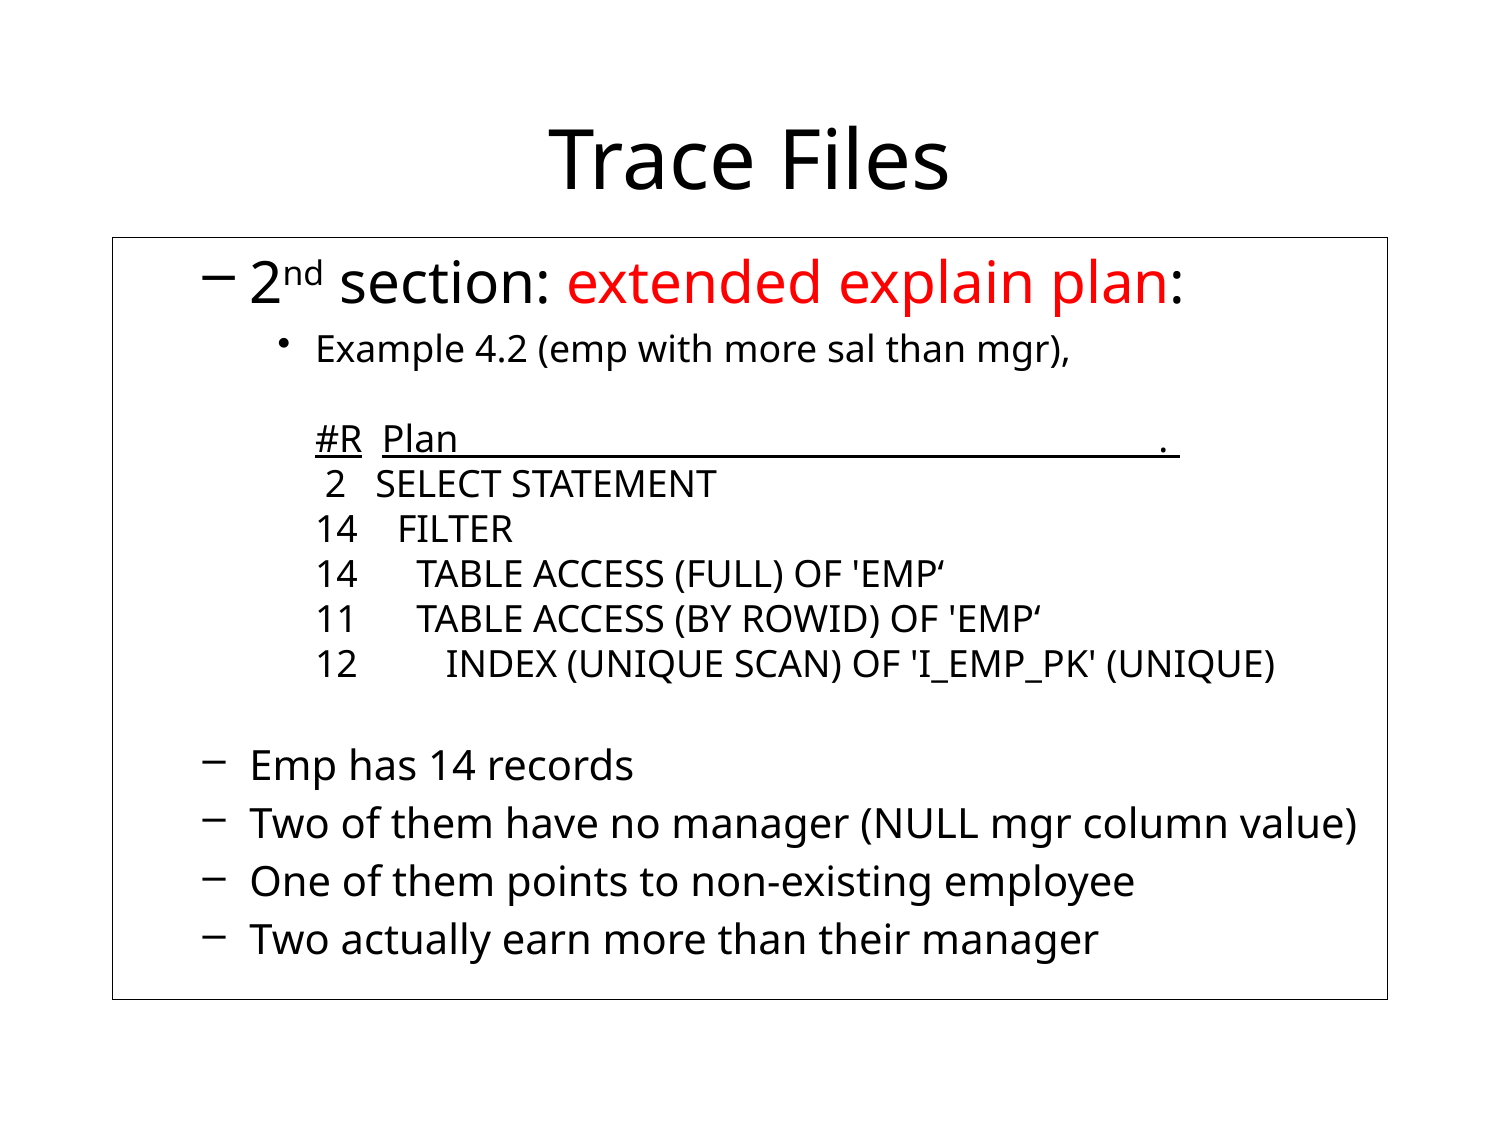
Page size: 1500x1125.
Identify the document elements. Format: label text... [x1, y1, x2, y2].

title Trace Files [112, 99, 1388, 213]
list 2nd section: extended explain plan: Example 4.2 (emp with more sal than mgr), #R Plan . 2 SELECT STATEMENT 14 FILTER 14 TABLE ACCESS (FULL) OF 'EMP‘ 11 TABLE ACCESS (BY ROWID) OF 'EMP‘ 12 INDEX (UNIQUE SCAN) OF 'I_EMP_PK' (UNIQUE) Emp has 14 records Two of them have no manager (NULL mgr column value) One of them points to non-existing employee Two actually earn more than their manager [112, 237, 1388, 1000]
